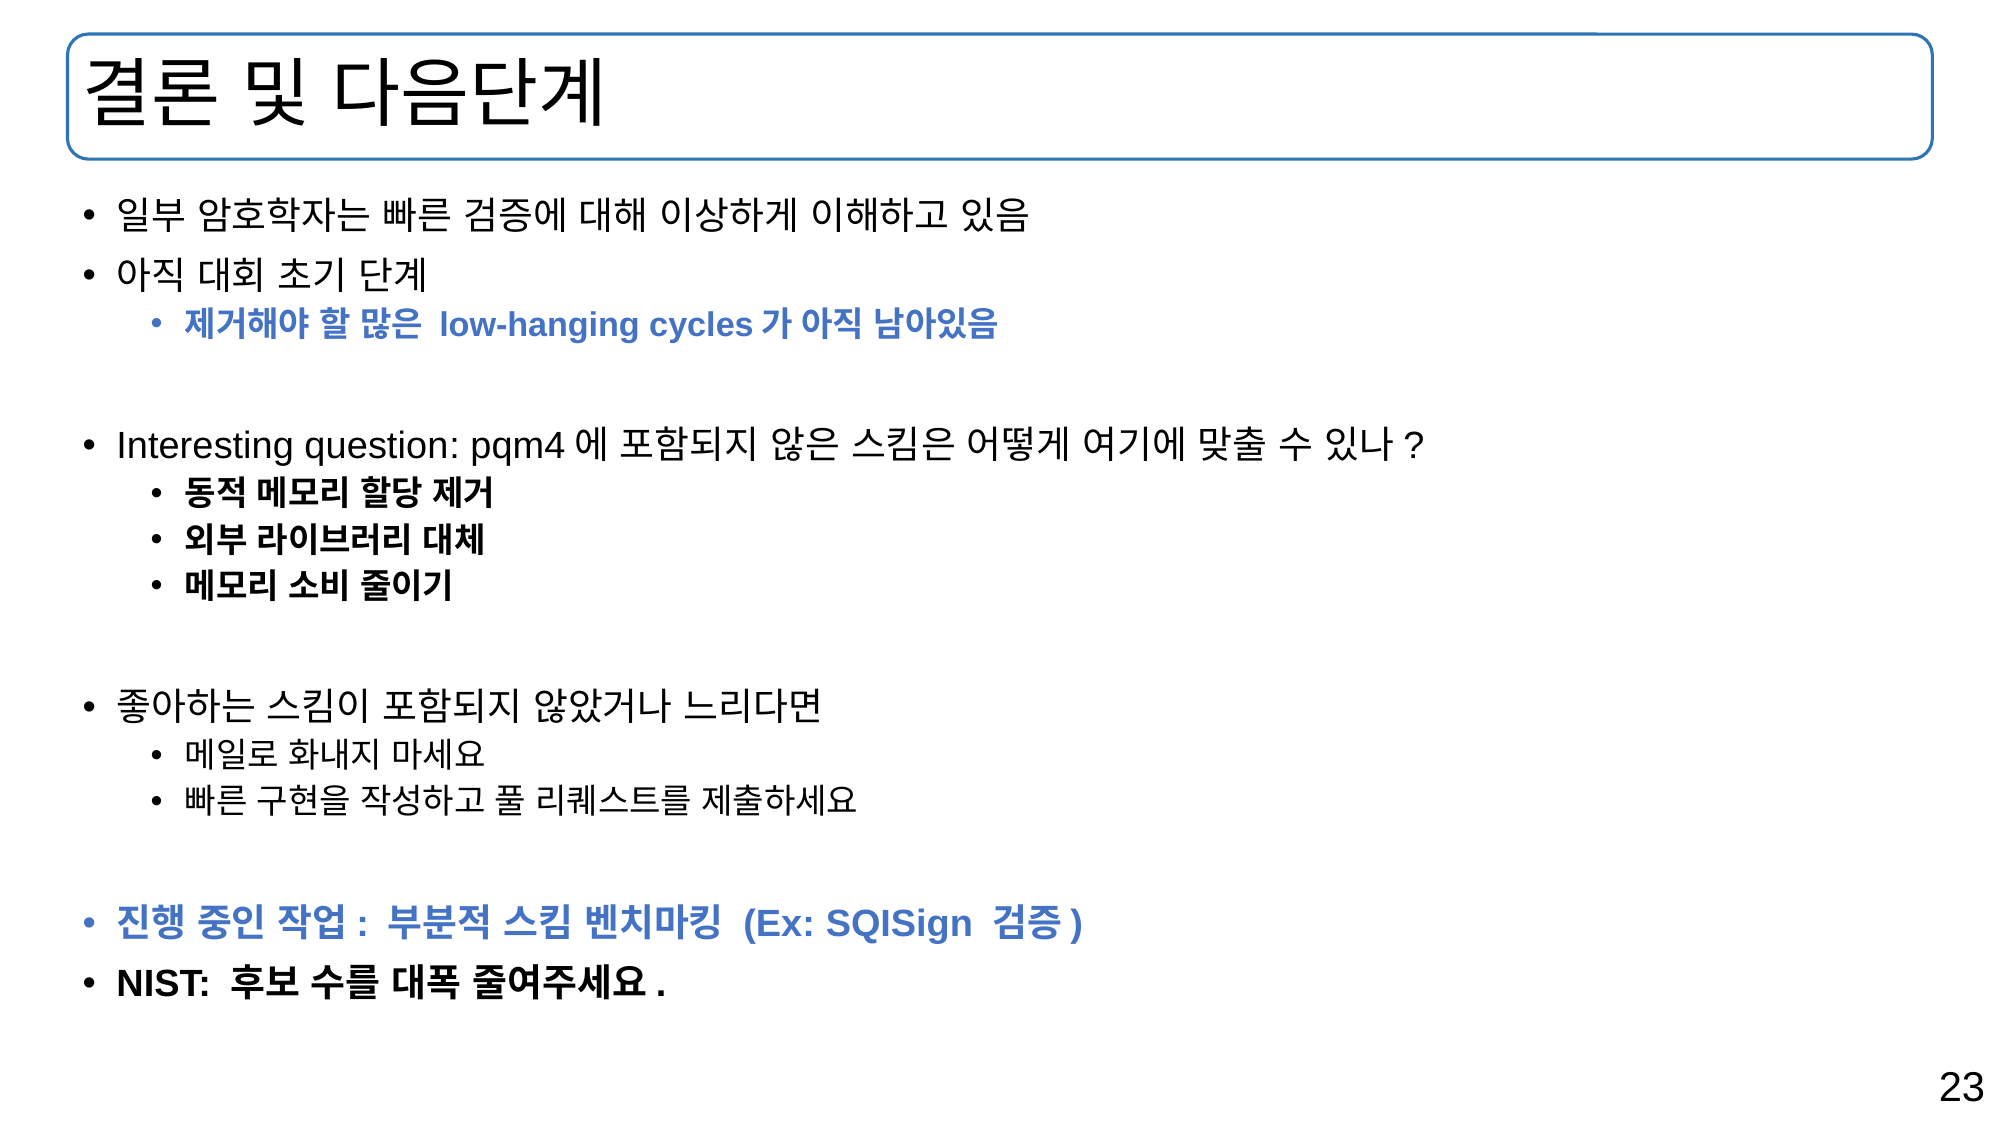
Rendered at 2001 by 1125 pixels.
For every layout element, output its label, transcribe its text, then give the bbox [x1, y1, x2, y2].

list 일부 암호학자는 빠른 검증에 대해 이상하게 이해하고 있음 아직 대회 초기 단계 제거해야 할 많은 low-hanging cycles가 아직 남아있음 Interesting question: pqm4에 포함되지 않은 스킴은 어떻게 여기에 맞출 수 있나? 동적 메모리 할당 제거 외부 라이브러리 대체 메모리 소비 줄이기 좋아하는 스킴이 포함되지 않았거나 느리다면 메일로 화내지 마세요 빠른 구현을 작성하고 풀 리퀘스트를 제출하세요 진행 중인 작업: 부분적 스킴 벤치마킹 (Ex: SQISign 검증) NIST: 후보 수를 대폭 줄여주세요. [67, 189, 1933, 1019]
title 결론 및 다음단계 [67, 34, 1933, 160]
